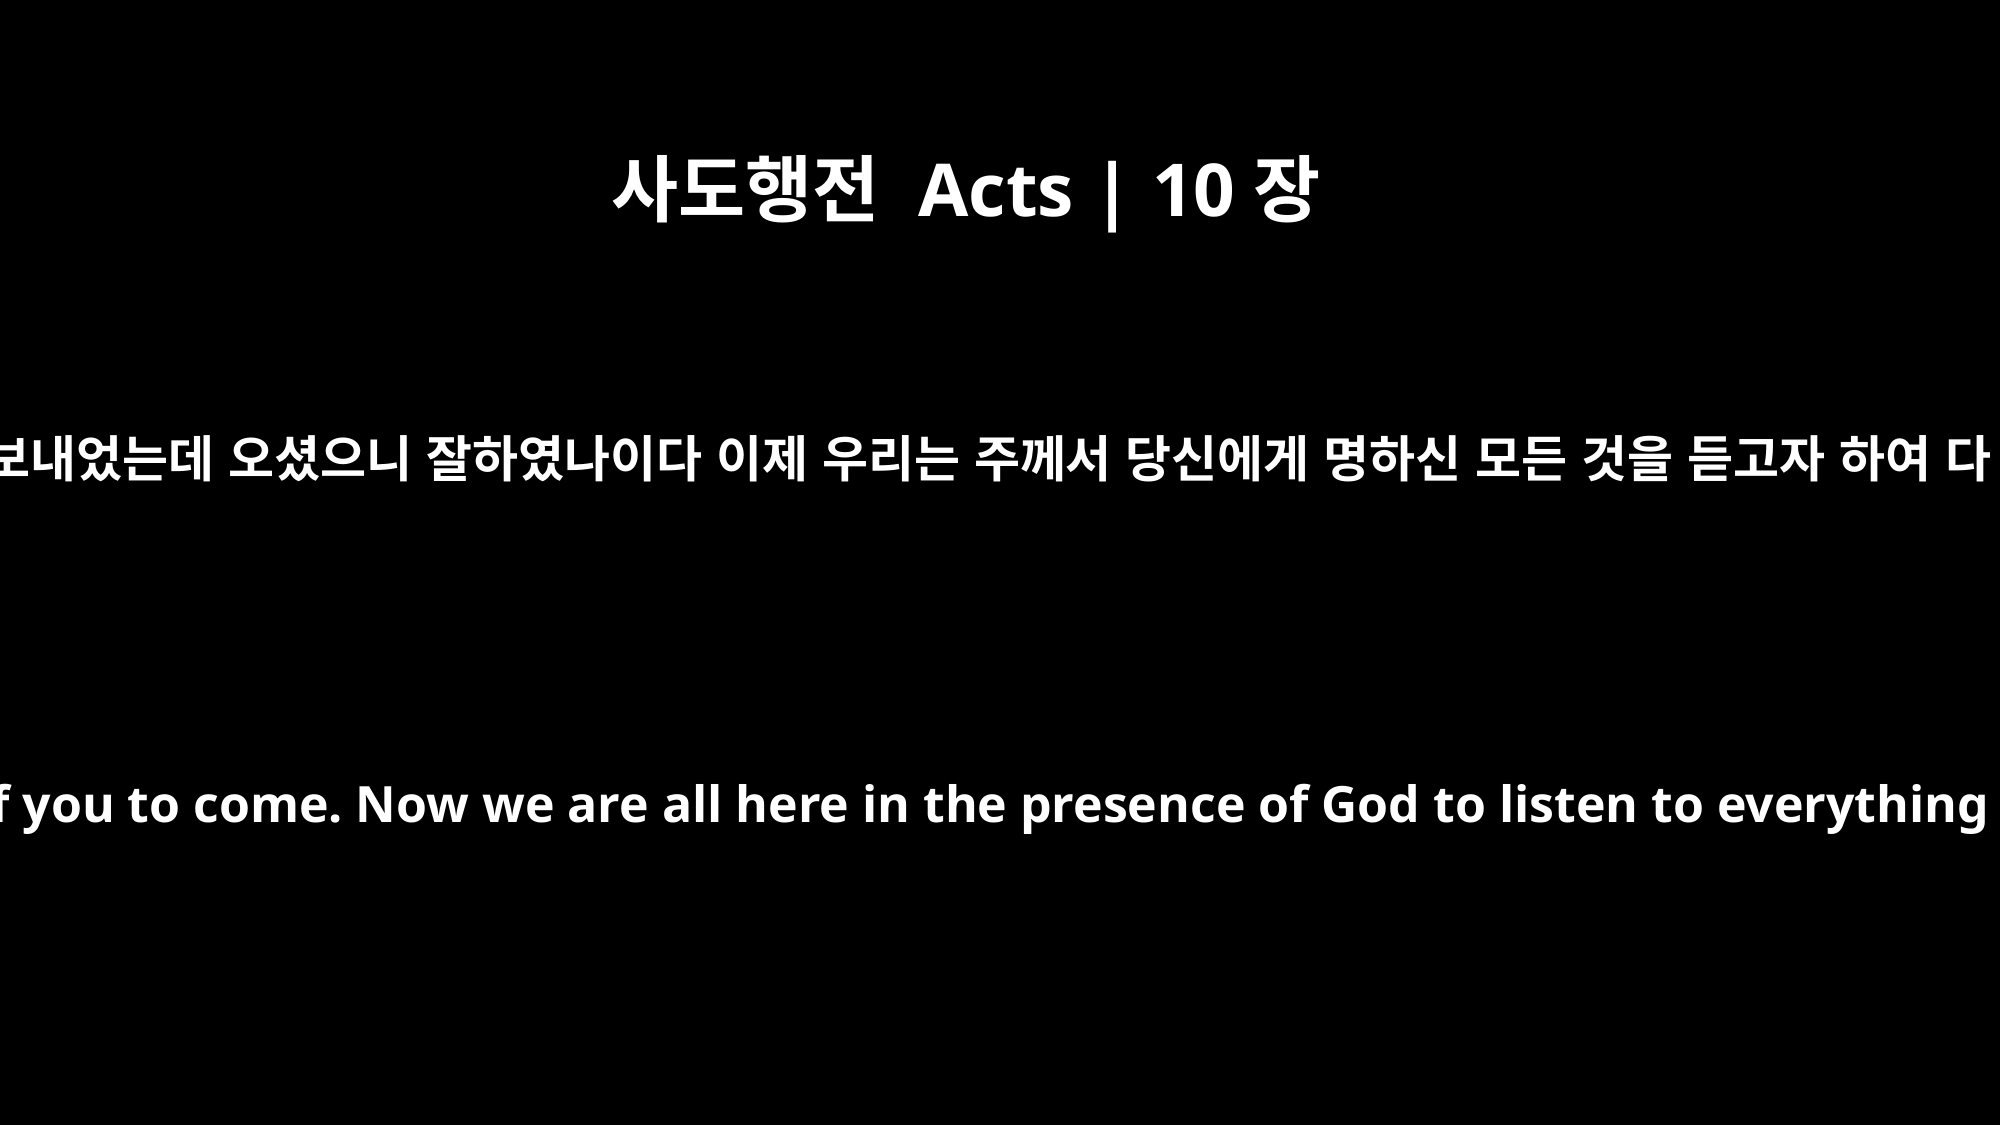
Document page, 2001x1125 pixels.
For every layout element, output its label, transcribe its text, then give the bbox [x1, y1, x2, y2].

text_box 33 내가 곧 당신에게 사람을 보내었는데 오셨으니 잘하였나이다 이제 우리는 주께서 당신에게 명하신 모든 것을 듣고자 하여 다 하나님 앞에 있나이다 [0, 359, 2000, 495]
text_box So I sent for you immediately, and it was good of you to come. Now we are all here in the presence of God to listen to everything the Lord has commanded you to tell us." [0, 764, 2000, 840]
text_box 사도행전 Acts | 10장 [596, 136, 1336, 239]
